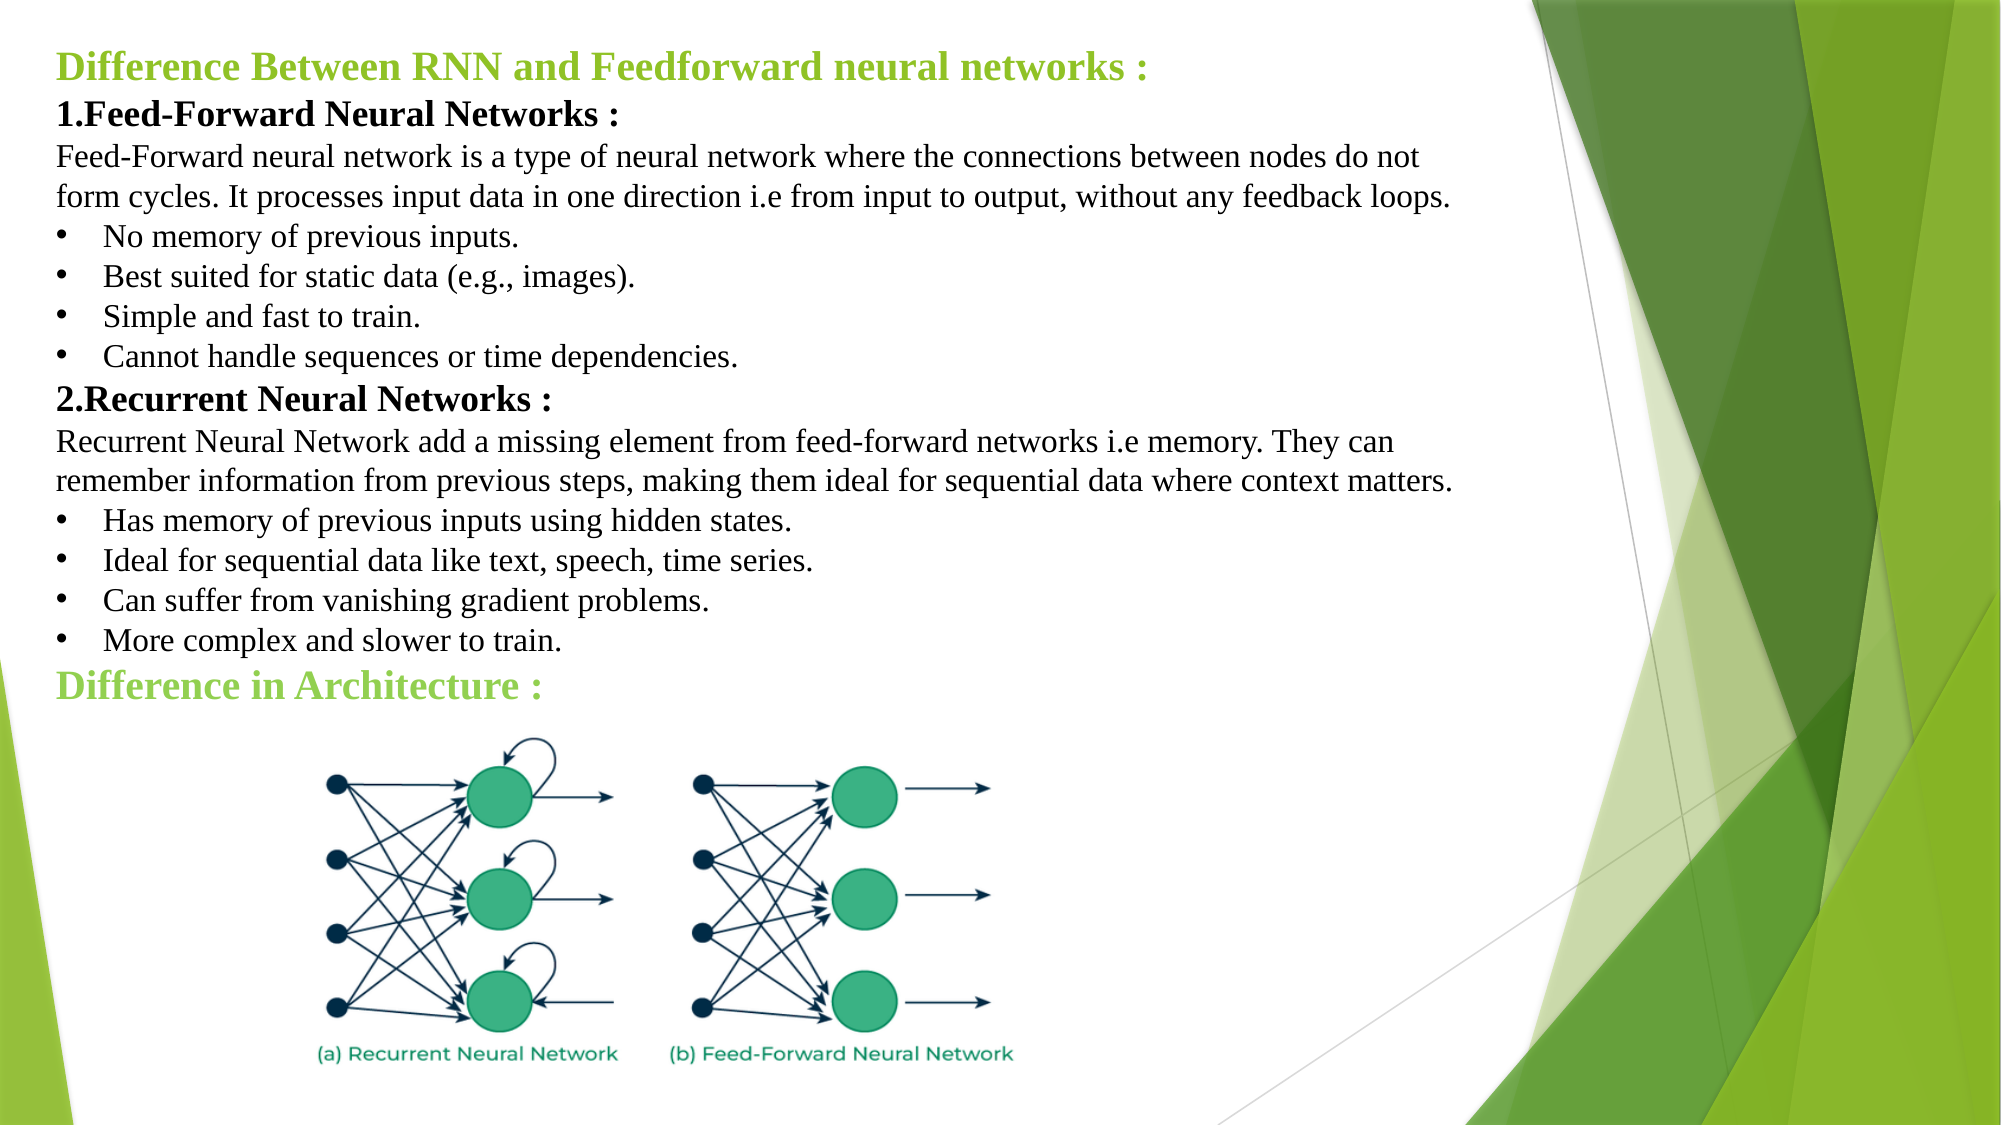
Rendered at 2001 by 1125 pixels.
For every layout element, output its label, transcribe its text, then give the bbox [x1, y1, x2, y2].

text_box Difference Between RNN and Feedforward neural networks : 1.Feed-Forward Neural Networks : Feed-Forward neural network is a type of neural network where the connections between nodes do not form cycles. It processes input data in one direction i.e from input to output, without any feedback loops. No memory of previous inputs. Best suited for static data (e.g., images). Simple and fast to train. Cannot handle sequences or time dependencies. 2.Recurrent Neural Networks : Recurrent Neural Network add a missing element from feed-forward networks i.e memory. They can remember information from previous steps, making them ideal for sequential data where context matters. Has memory of previous inputs using hidden states. Ideal for sequential data like text, speech, time series. Can suffer from vanishing gradient problems. More complex and slower to train. Difference in Architecture : [41, 31, 1510, 1116]
picture [262, 714, 1044, 1083]
